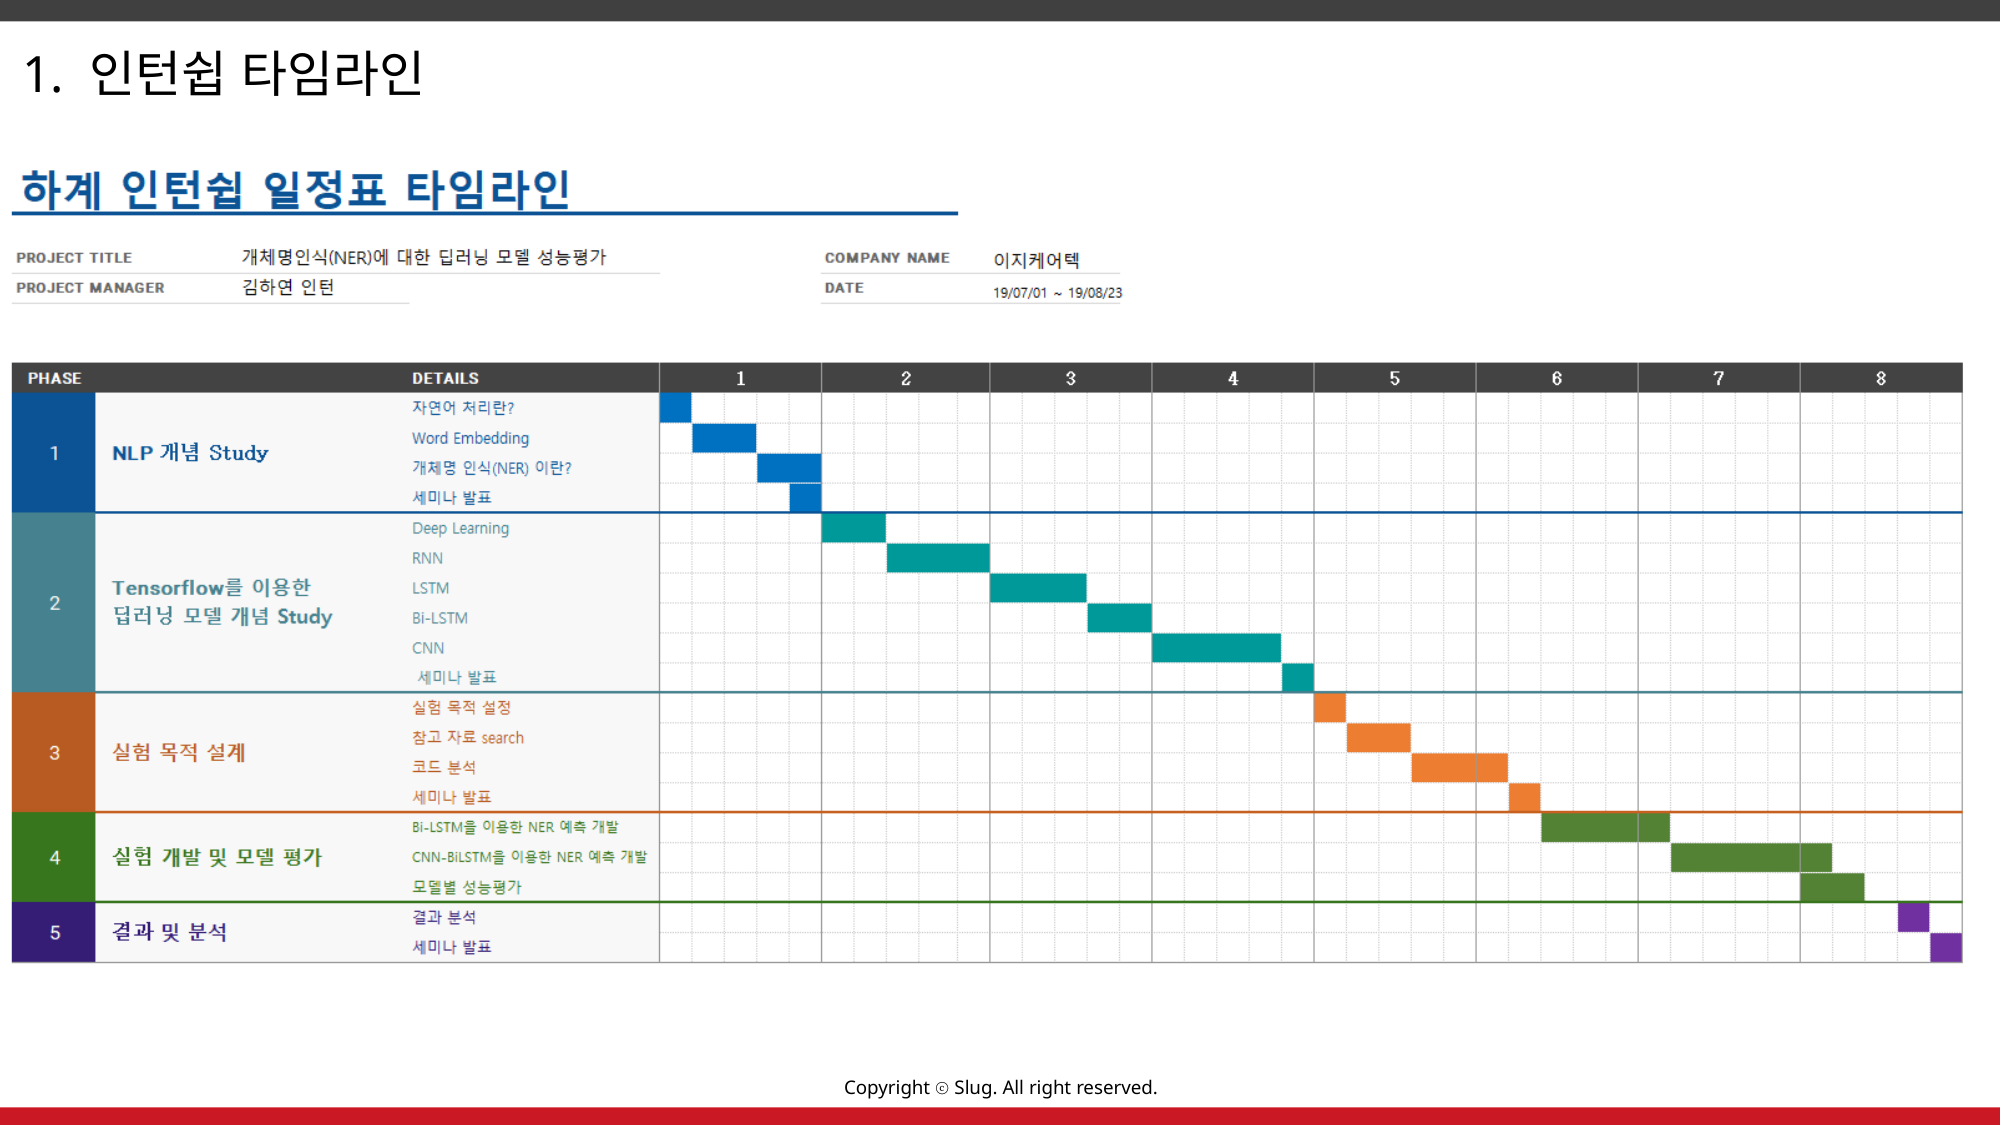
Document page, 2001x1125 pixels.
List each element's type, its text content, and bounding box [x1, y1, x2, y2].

picture [7, 158, 1968, 967]
text_box 1. 인턴쉽 타임라인 [7, 35, 528, 111]
